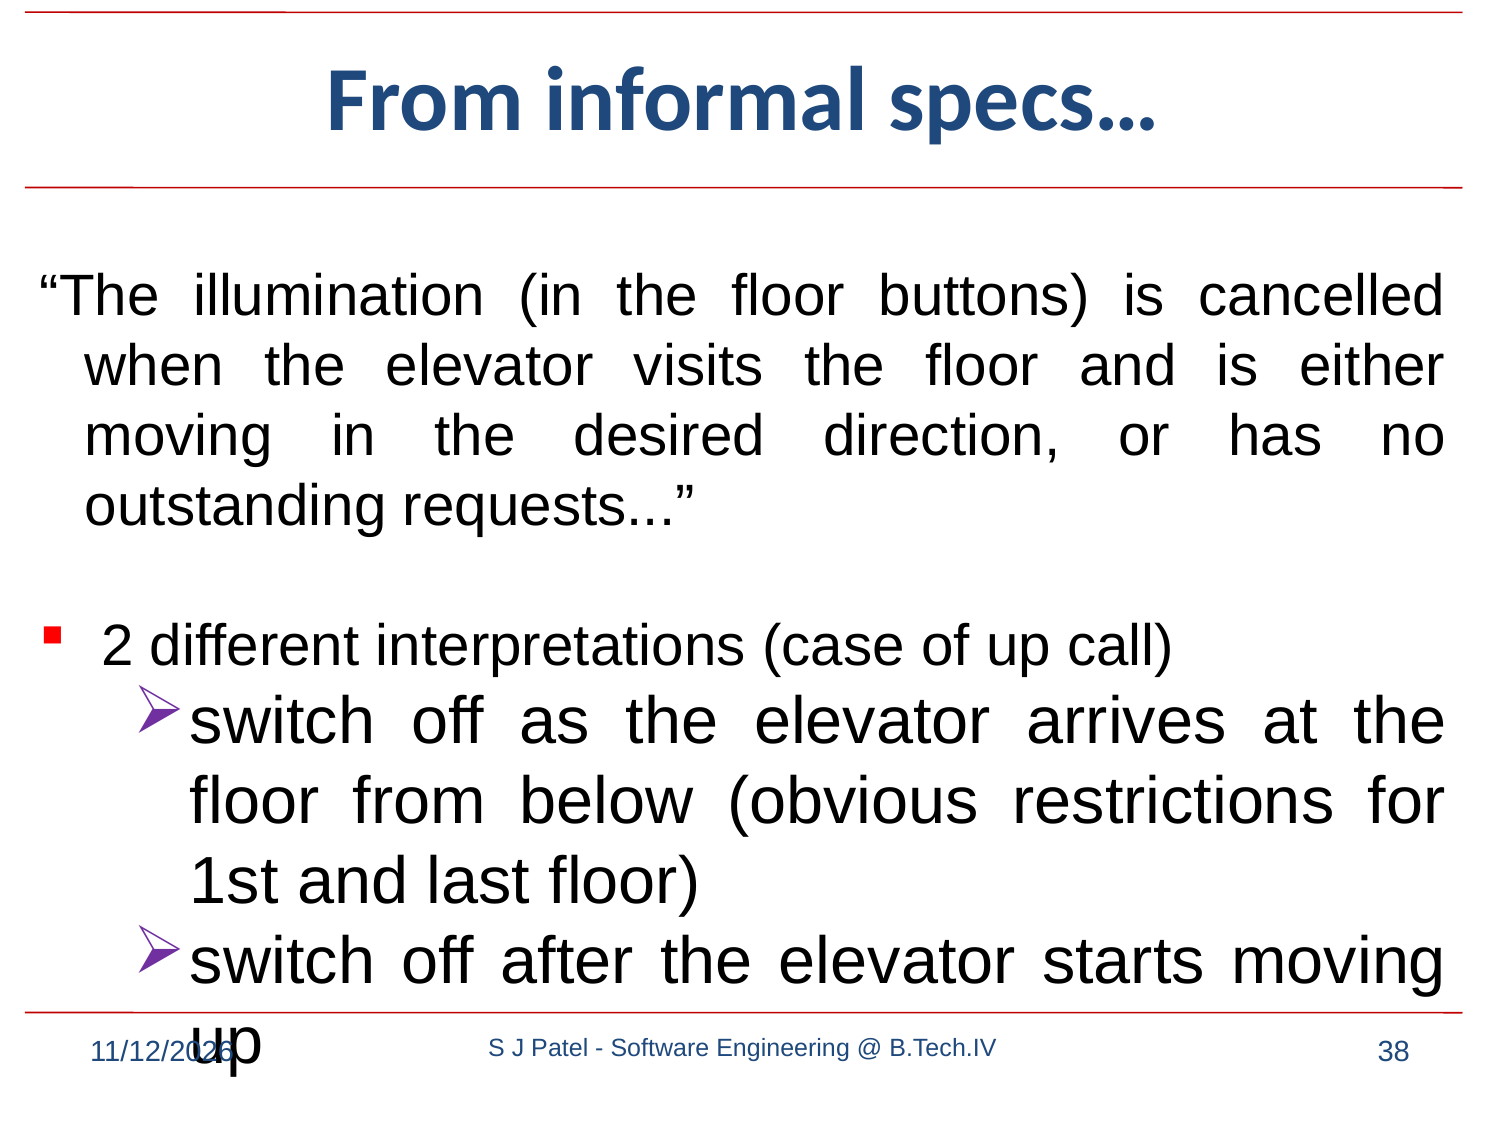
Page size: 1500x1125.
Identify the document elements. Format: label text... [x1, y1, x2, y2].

footer S J Patel - Software Engineering @ B.Tech.IV [449, 1024, 1051, 1103]
title From informal specs… [24, 0, 1463, 188]
slide_number 38 [1074, 1024, 1426, 1103]
subtitle “The illumination (in the floor buttons) is cancelled when the elevator visits the floor and is either moving in the desired direction, or has no outstanding requests...” 2 different interpretations (case of up call) switch off as the elevator arrives at the floor from below (obvious restrictions for 1st and last floor) switch off after the elevator starts moving up [24, 249, 1463, 975]
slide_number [74, 1024, 426, 1103]
